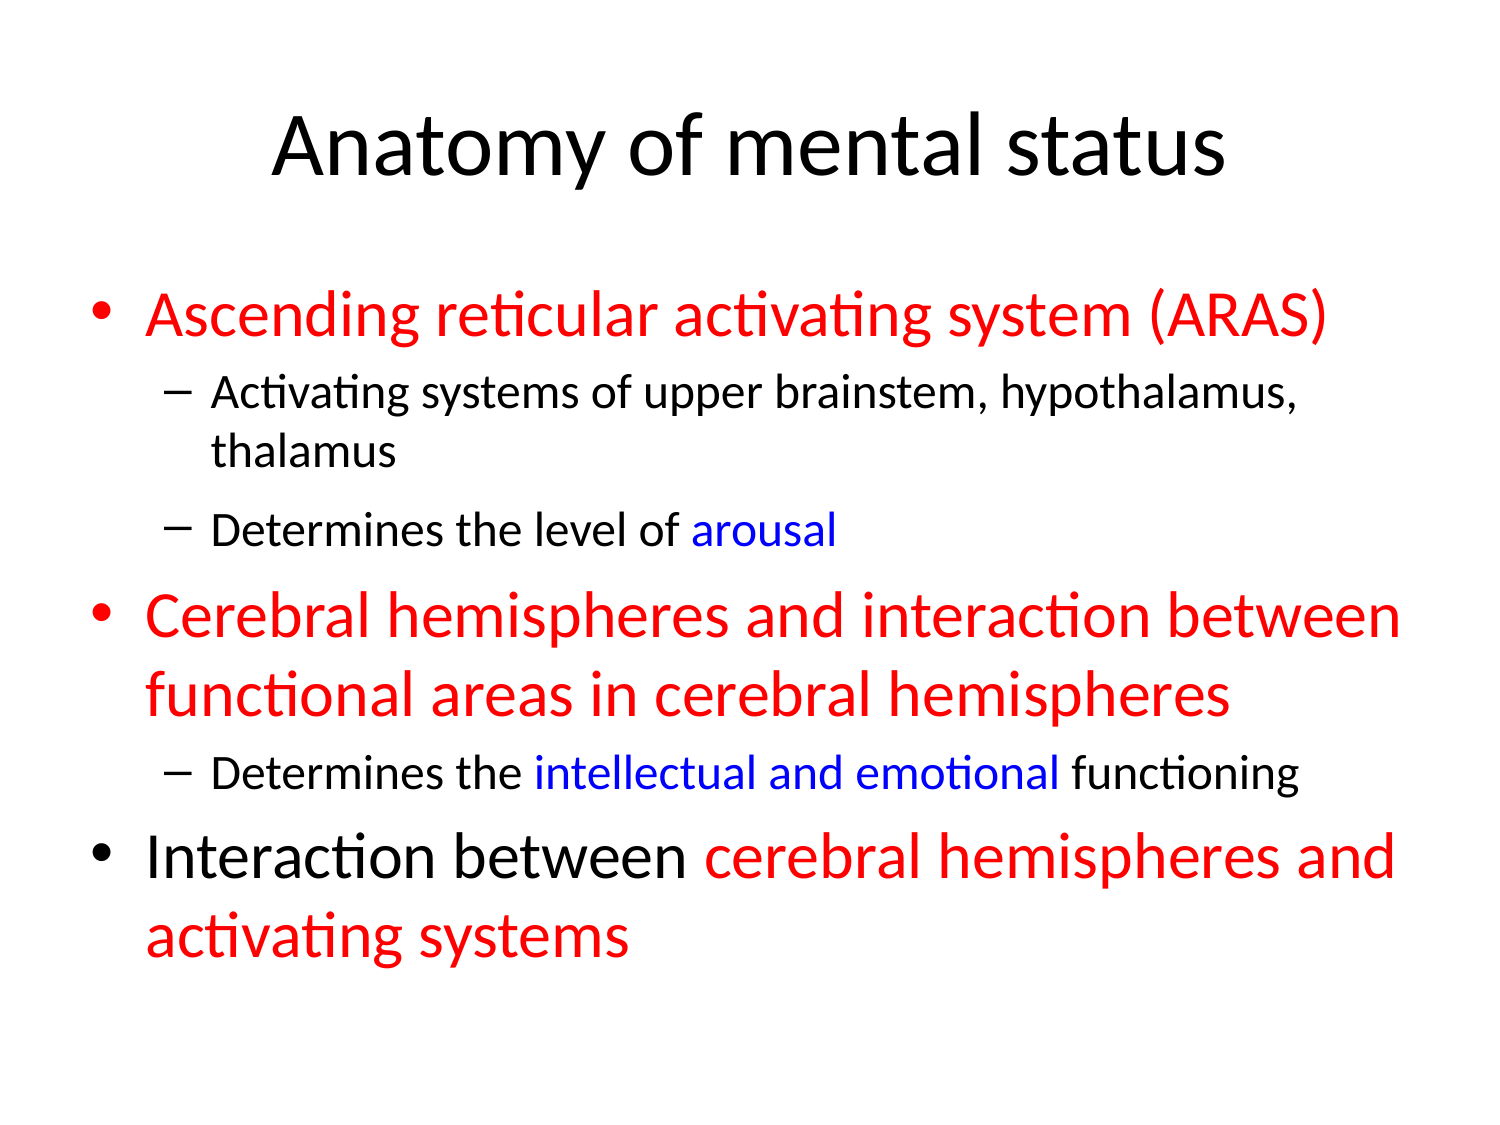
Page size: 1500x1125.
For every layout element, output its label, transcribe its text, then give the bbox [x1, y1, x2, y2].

list Ascending reticular activating system (ARAS) Activating systems of upper brainstem, hypothalamus, thalamus Determines the level of arousal Cerebral hemispheres and interaction between functional areas in cerebral hemispheres Determines the intellectual and emotional functioning Interaction between cerebral hemispheres and activating systems [75, 262, 1425, 1005]
title Anatomy of mental status [75, 45, 1425, 233]
